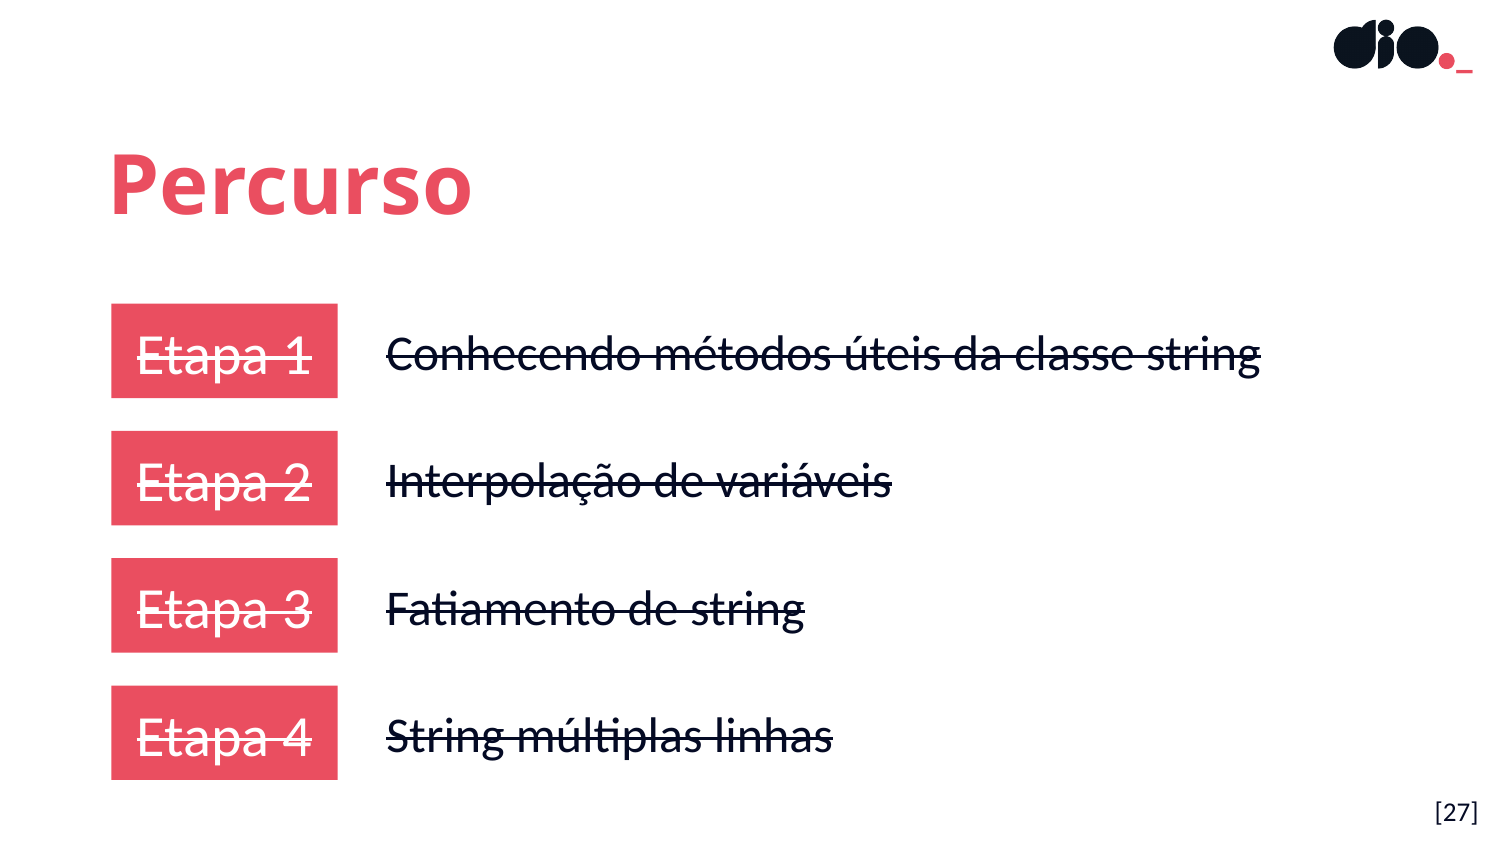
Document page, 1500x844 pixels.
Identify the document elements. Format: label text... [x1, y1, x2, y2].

text_box Etapa 1 [111, 303, 338, 399]
slide_number [‹#›] [1403, 779, 1494, 844]
text_box Interpolação de variáveis [371, 440, 1384, 517]
text_box Etapa 2 [111, 430, 338, 526]
picture [1333, 19, 1473, 74]
text_box String múltiplas linhas [371, 694, 1384, 771]
text_box Etapa 4 [111, 685, 338, 780]
text_box Etapa 3 [111, 558, 338, 653]
text_box Percurso [92, 104, 1309, 243]
text_box Fatiamento de string [371, 567, 1384, 644]
text_box Conhecendo métodos úteis da classe string [371, 313, 1384, 389]
